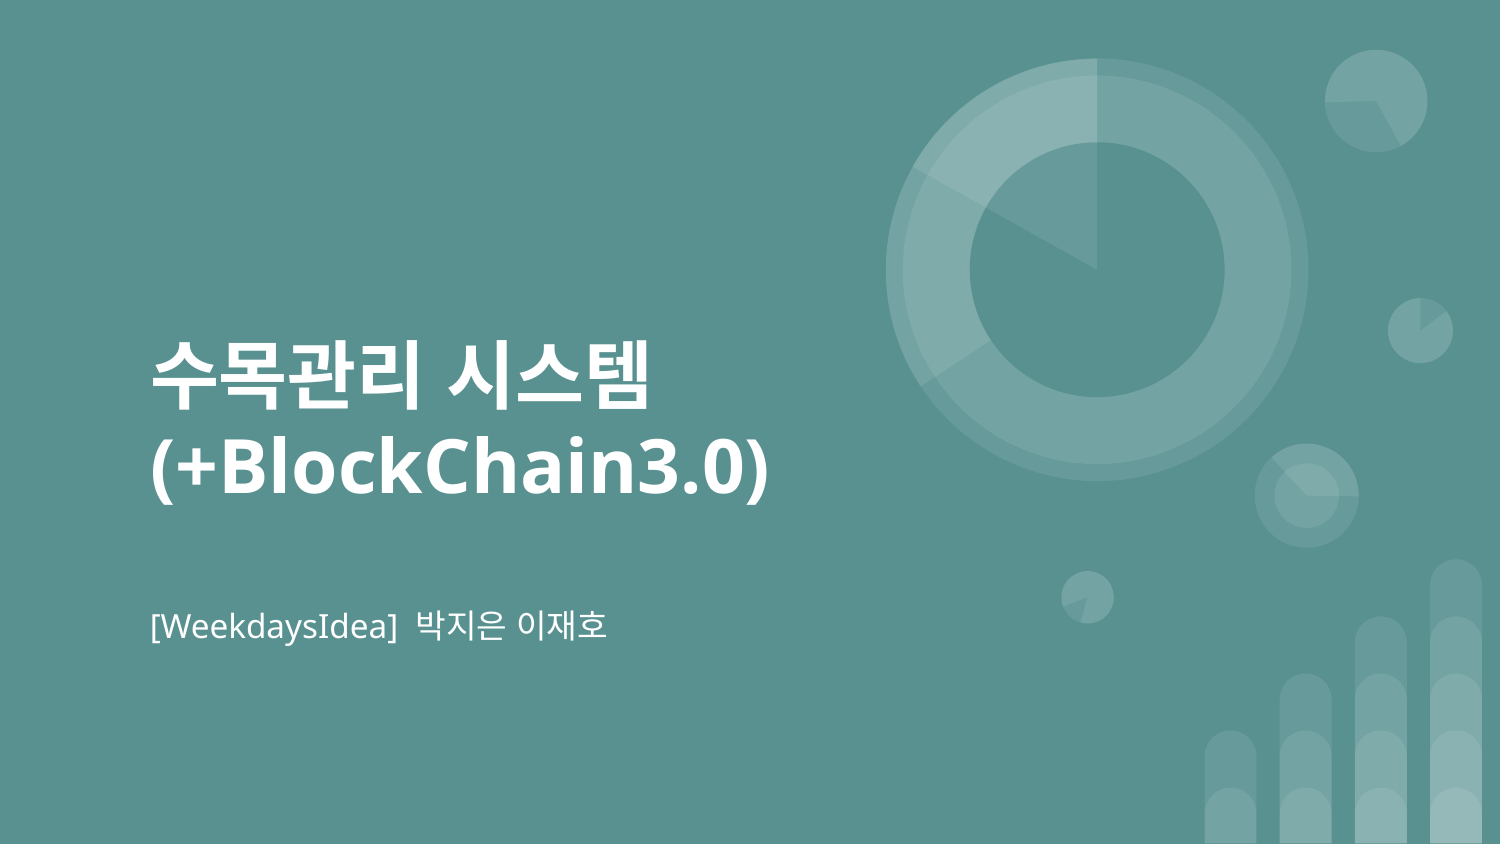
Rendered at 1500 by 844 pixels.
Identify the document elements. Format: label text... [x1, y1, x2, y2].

text_box [WeekdaysIdea] 박지은 이재호 [135, 589, 834, 704]
text_box 수목관리 시스템 (+BlockChain3.0) [135, 264, 915, 572]
